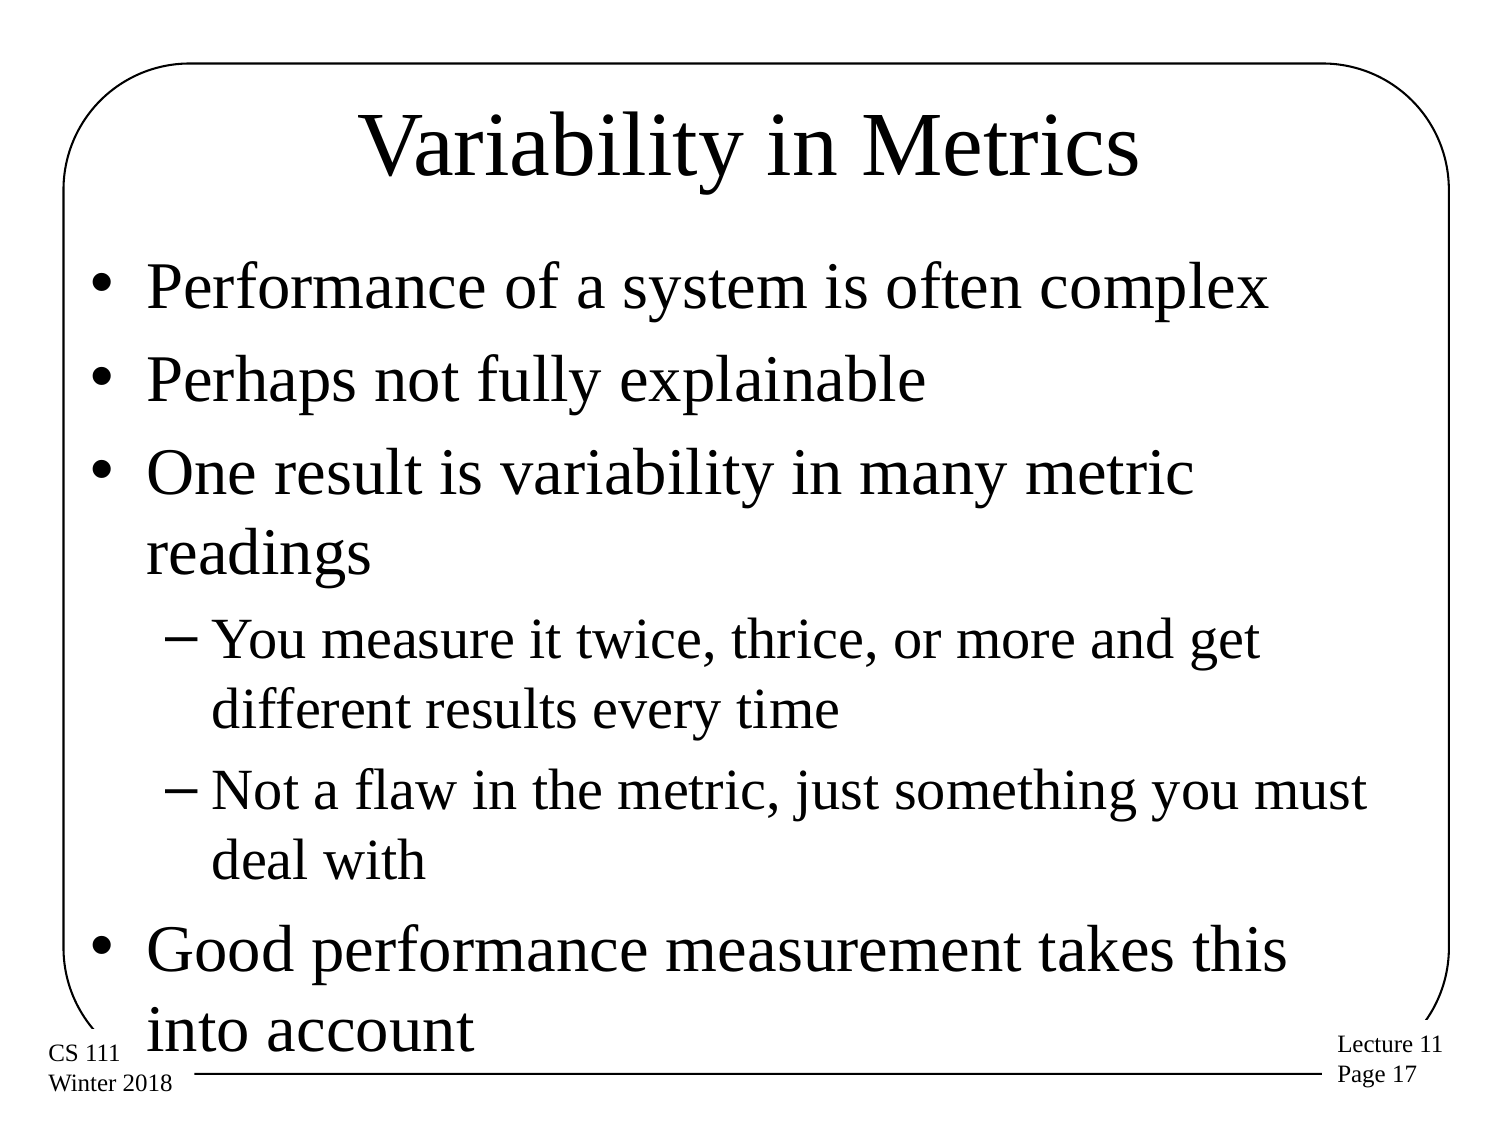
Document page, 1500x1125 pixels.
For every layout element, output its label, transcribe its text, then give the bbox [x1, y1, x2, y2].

list Performance of a system is often complex Perhaps not fully explainable One result is variability in many metric readings You measure it twice, thrice, or more and get different results every time Not a flaw in the metric, just something you must deal with Good performance measurement takes this into account [74, 233, 1426, 977]
title Variability in Metrics [74, 44, 1426, 233]
